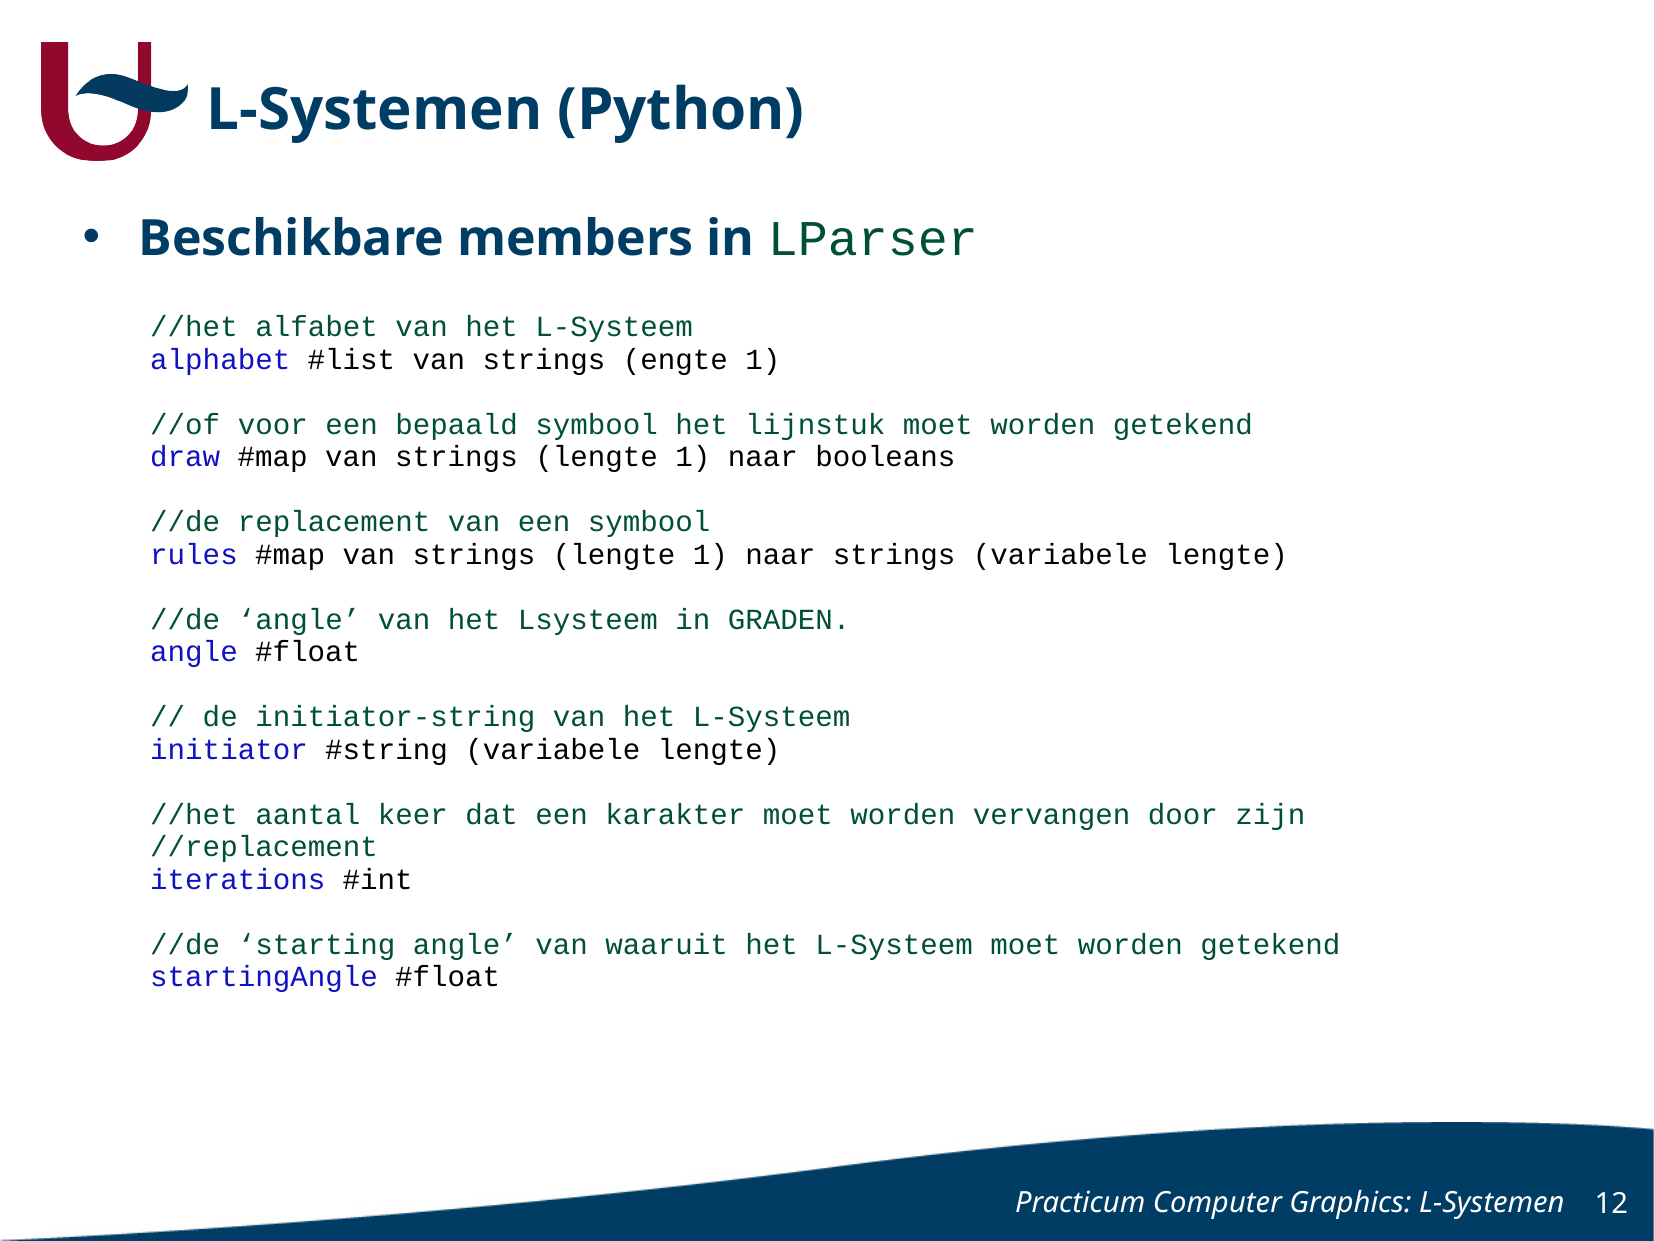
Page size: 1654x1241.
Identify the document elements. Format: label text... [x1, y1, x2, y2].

picture [0, 1122, 1654, 1241]
slide_number 12 [1594, 1180, 1654, 1241]
title L-Systemen (Python) [206, 29, 1565, 177]
footer Practicum Computer Graphics: L-Systemen [708, 1180, 1566, 1241]
picture [41, 42, 188, 161]
list Beschikbare members in LParser [82, 206, 1565, 281]
text_box //het alfabet van het L-Systeem alphabet #list van strings (engte 1) //of voor een bepaald symbool het lijnstuk moet worden getekend draw #map van strings (lengte 1) naar booleans //de replacement van een symbool rules #map van strings (lengte 1) naar strings (variabele lengte) //de ‘angle’ van het Lsysteem in GRADEN. angle #float // de initiator-string van het L-Systeem initiator #string (variabele lengte) //het aantal keer dat een karakter moet worden vervangen door zijn //replacement iterations #int //de ‘starting angle’ van waaruit het L-Systeem moet worden getekend startingAngle #float [135, 303, 1507, 1033]
